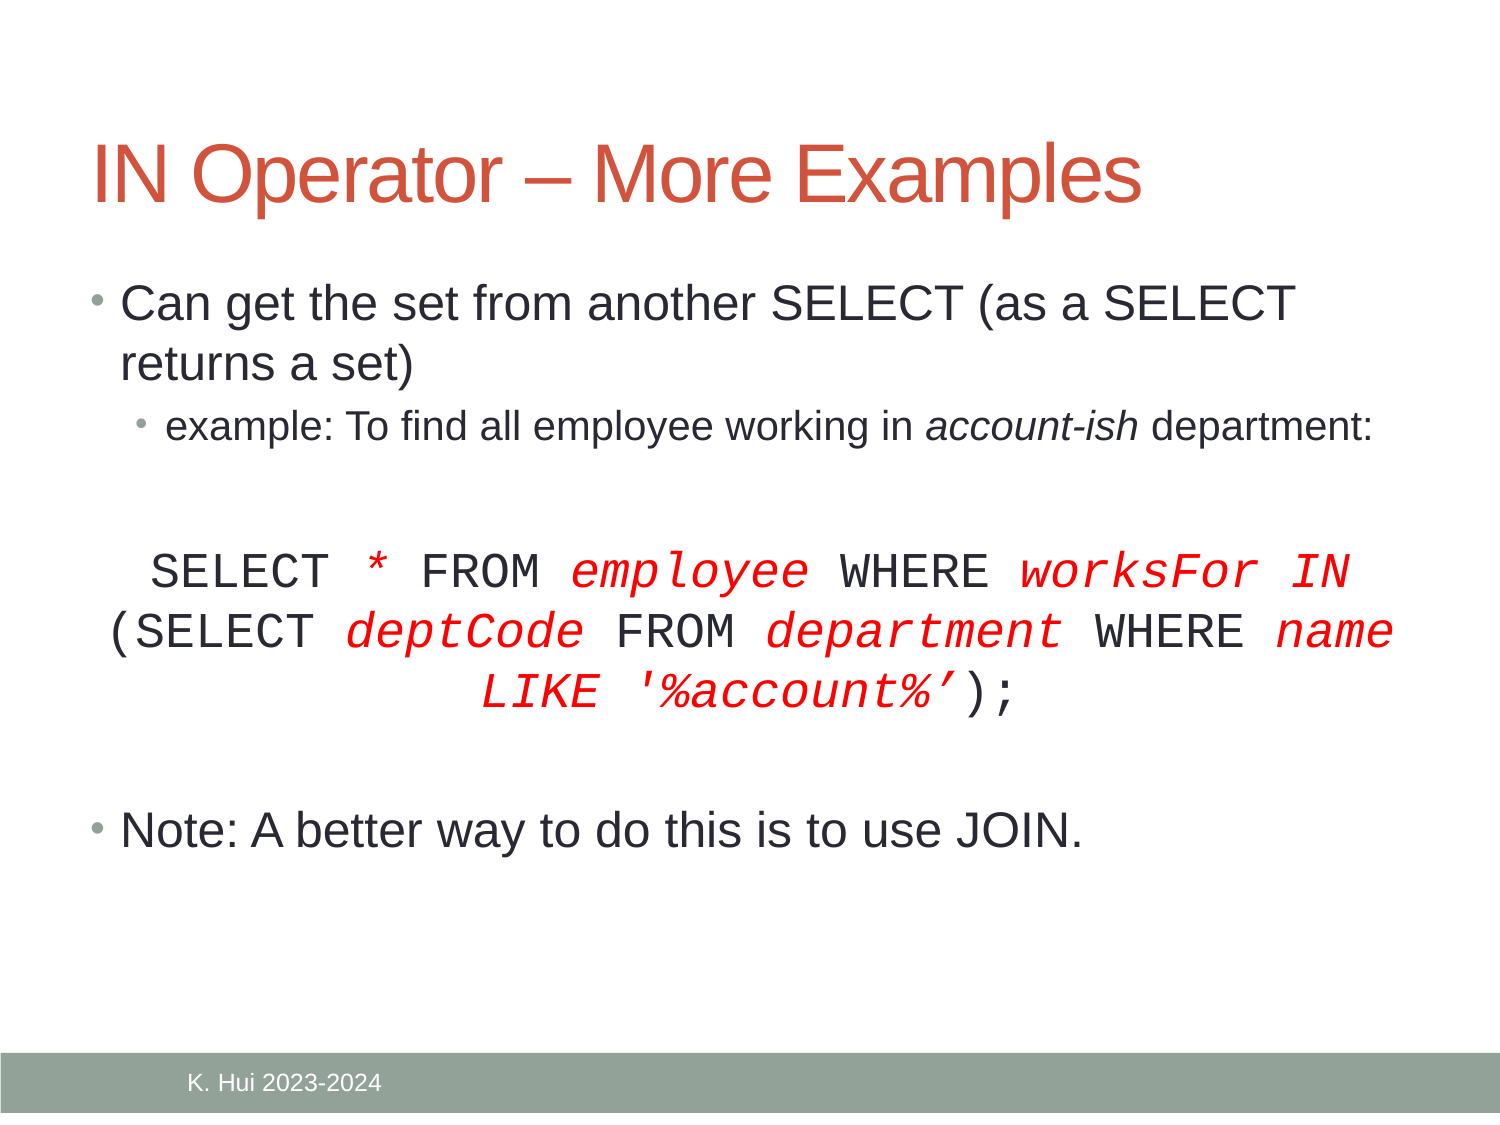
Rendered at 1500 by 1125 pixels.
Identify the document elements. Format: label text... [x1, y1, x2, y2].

footer K. Hui 2023-2024 [75, 1054, 494, 1109]
list Can get the set from another SELECT (as a SELECT returns a set) example: To find all employee working in account-ish department: SELECT * FROM employee WHERE worksFor IN (SELECT deptCode FROM department WHERE name LIKE '%account%’); Note: A better way to do this is to use JOIN. [75, 262, 1425, 1036]
title IN Operator – More Examples [75, 87, 1425, 250]
